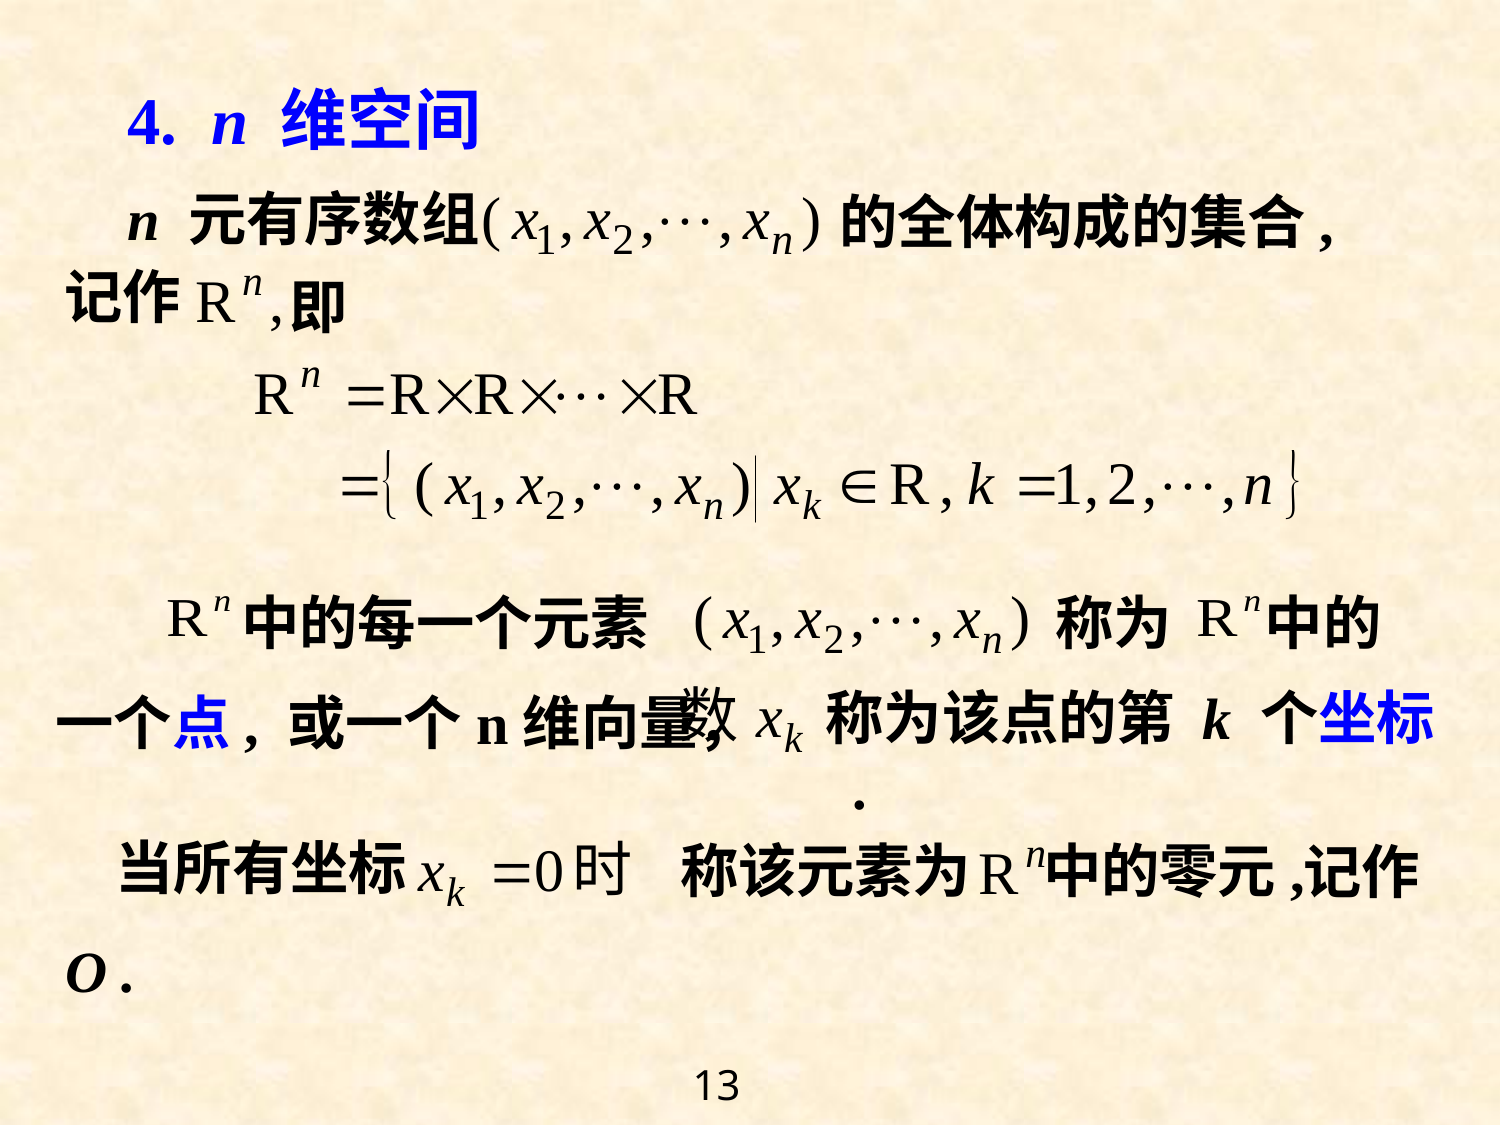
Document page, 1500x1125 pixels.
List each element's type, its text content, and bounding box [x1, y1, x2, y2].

text_box 13 [541, 1051, 892, 1125]
text_box 的全体构成的集合, [825, 177, 1463, 263]
text_box 即 [282, 262, 388, 348]
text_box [49, 823, 1450, 1012]
text_box 记作 [50, 252, 225, 338]
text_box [249, 349, 705, 419]
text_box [40, 576, 1474, 765]
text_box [478, 187, 826, 261]
picture [0, 0, 1500, 1125]
text_box n 元有序数组 [112, 175, 575, 260]
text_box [191, 258, 288, 338]
text_box 4. n 维空间 [112, 75, 613, 175]
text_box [332, 449, 1309, 528]
